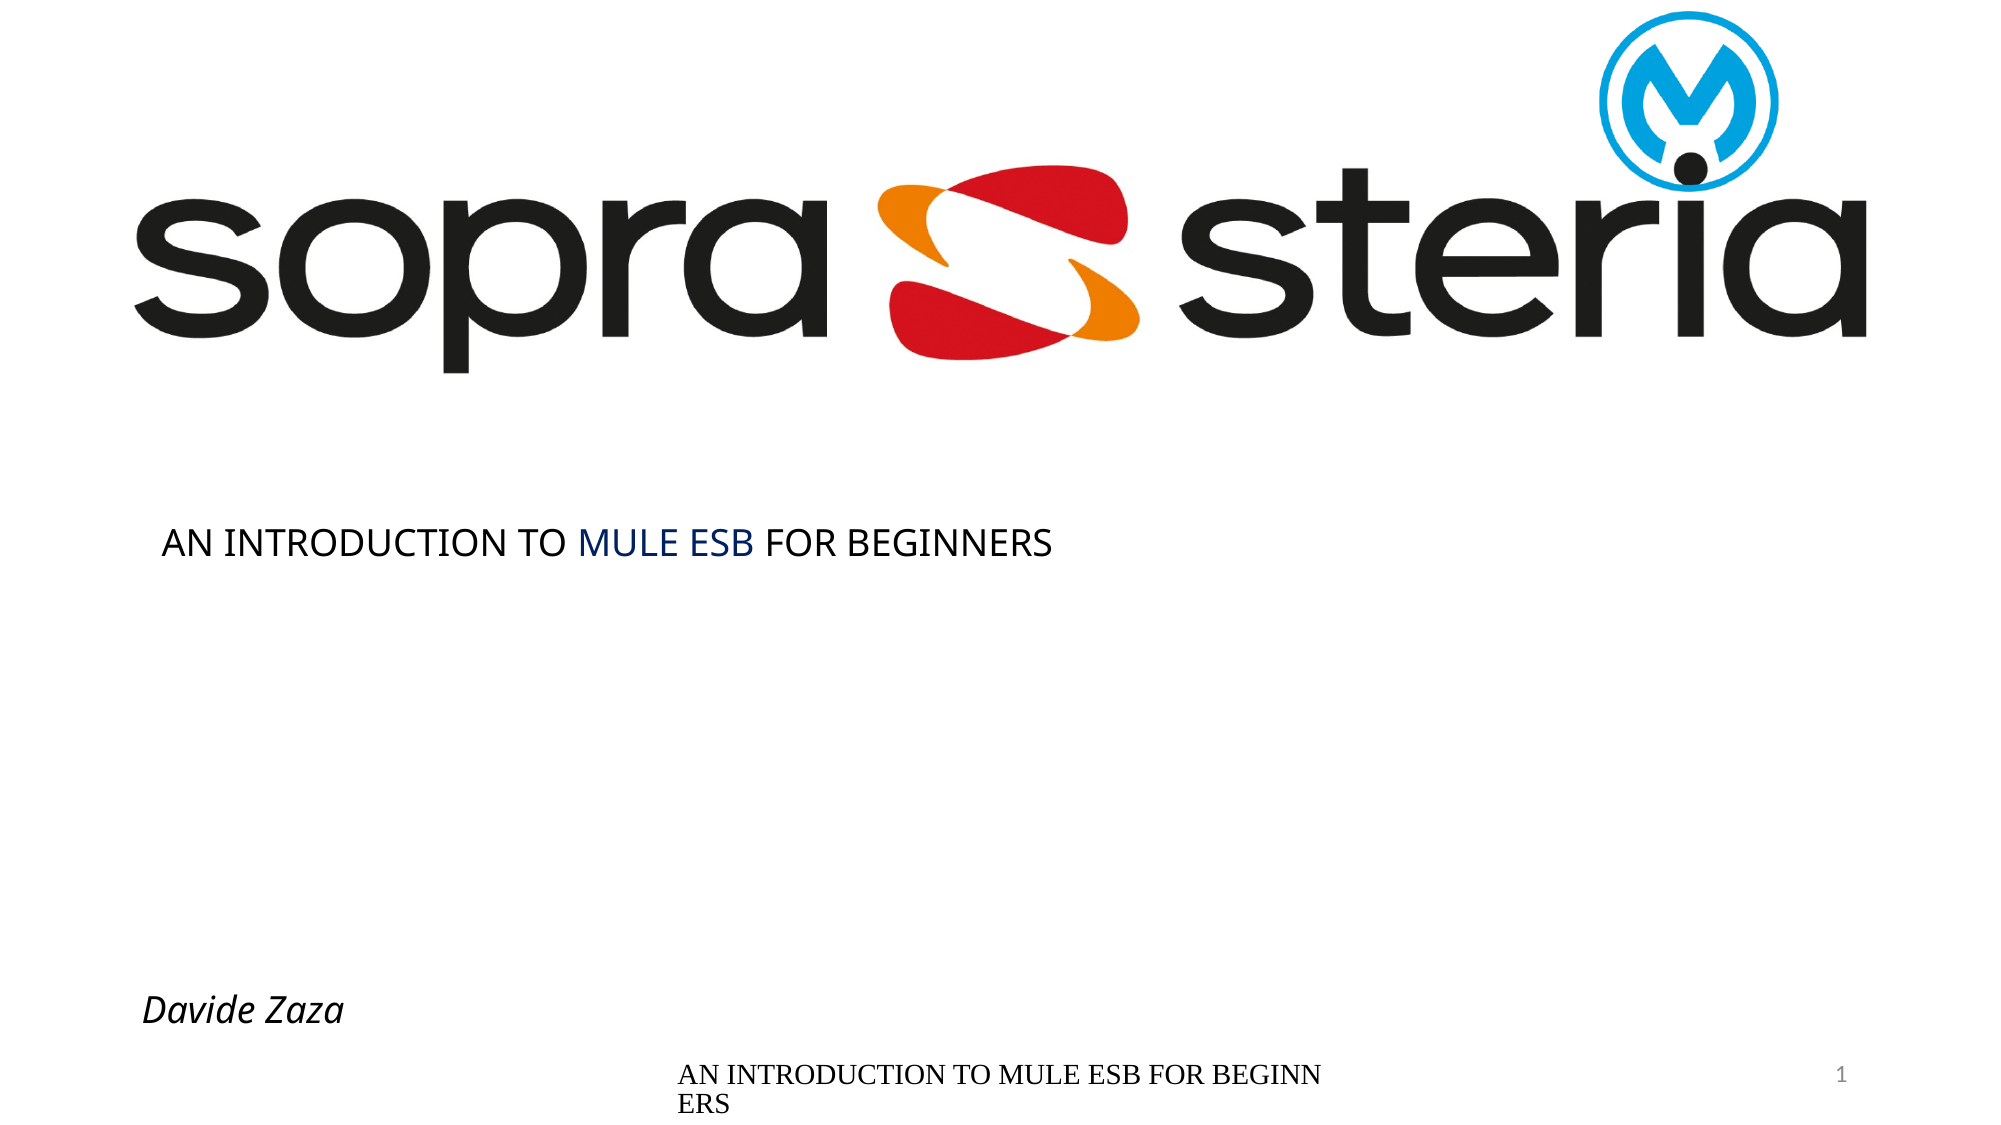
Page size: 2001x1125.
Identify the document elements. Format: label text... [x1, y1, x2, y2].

text_box AN INTRODUCTION TO MULE ESB FOR BEGINNERS [146, 512, 1068, 571]
slide_number 1 [1412, 1042, 1863, 1103]
text_box Davide Zaza [126, 978, 360, 1038]
footer AN INTRODUCTION TO MULE ESB FOR BEGINNERS [662, 1042, 1338, 1103]
picture [0, 0, 2000, 512]
